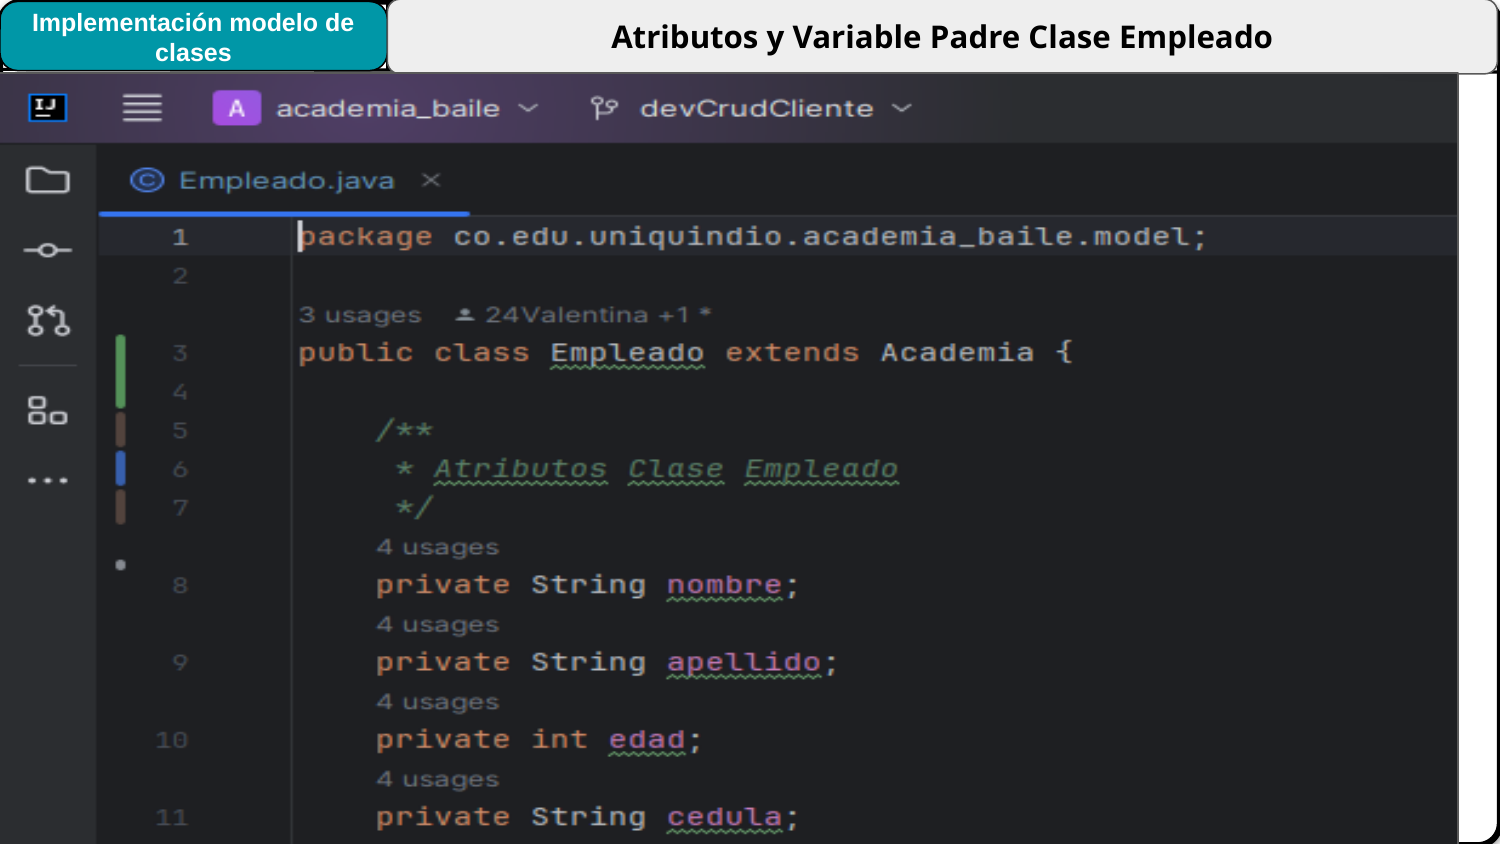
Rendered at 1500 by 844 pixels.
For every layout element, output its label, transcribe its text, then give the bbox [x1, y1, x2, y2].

text_box Atributos y Variable Padre Clase Empleado [387, 0, 1498, 74]
picture [0, 73, 1458, 844]
